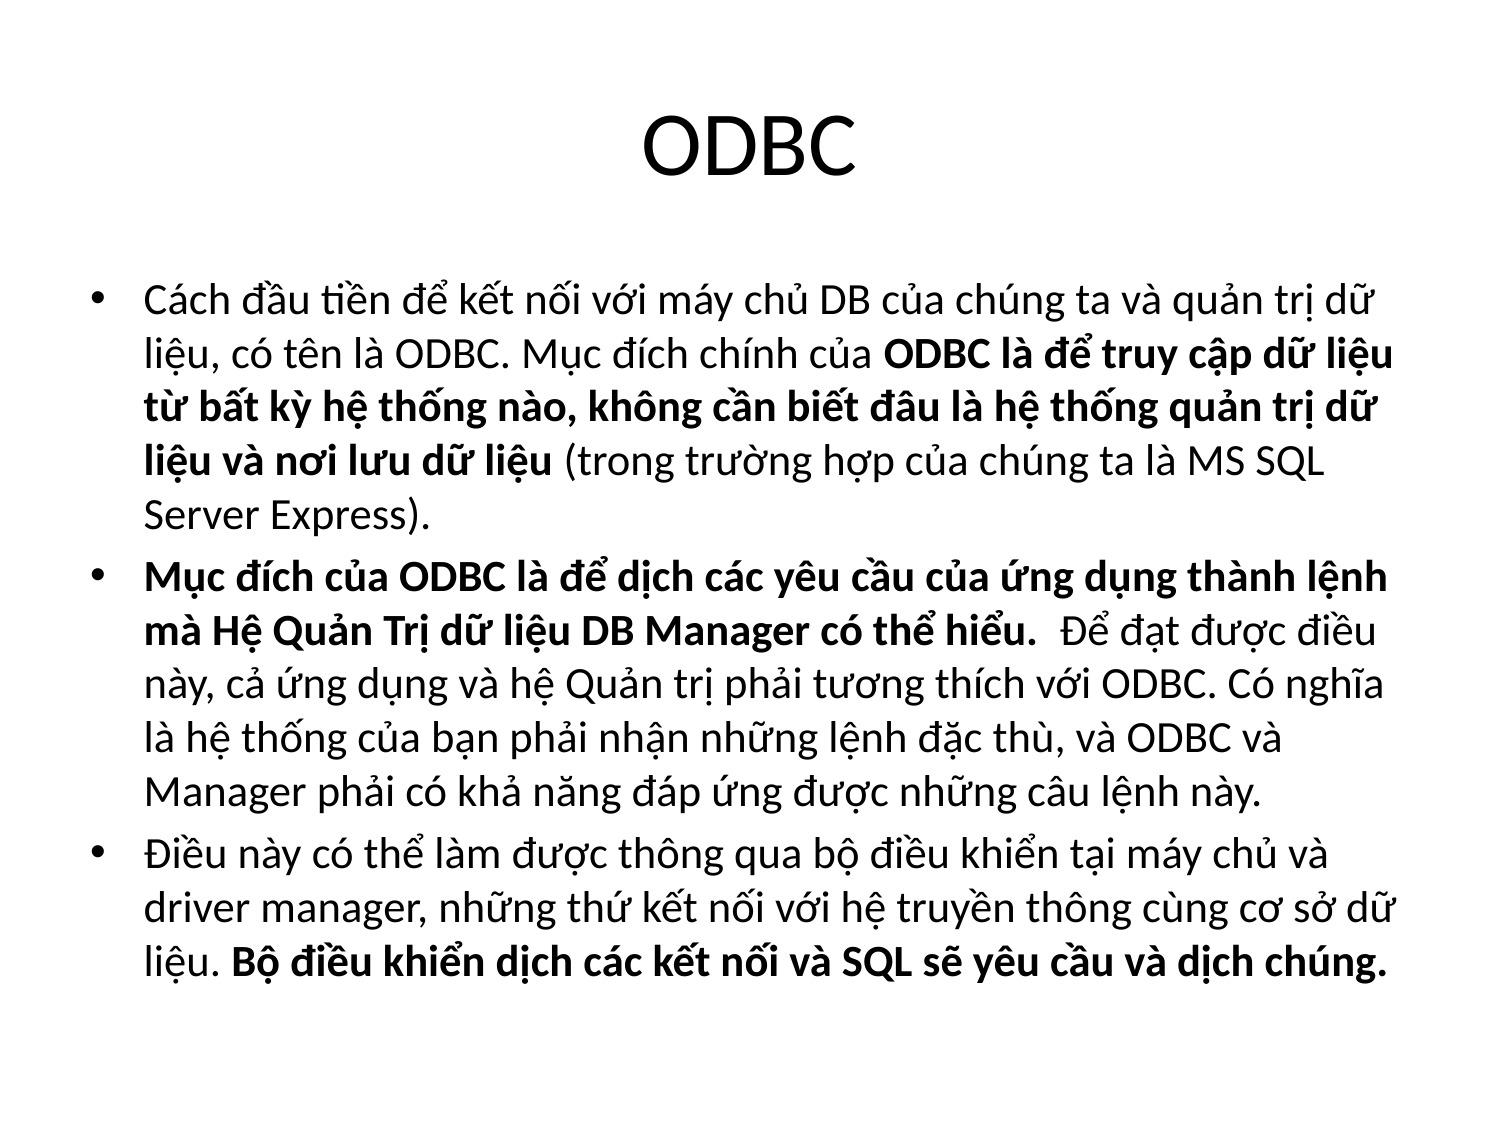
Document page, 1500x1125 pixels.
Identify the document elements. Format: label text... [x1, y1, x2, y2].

list Cách đầu tiền để kết nối với máy chủ DB của chúng ta và quản trị dữ liệu, có tên là ODBC. Mục đích chính của ODBC là để truy cập dữ liệu từ bất kỳ hệ thống nào, không cần biết đâu là hệ thống quản trị dữ liệu và nơi lưu dữ liệu (trong trường hợp của chúng ta là MS SQL Server Express). Mục đích của ODBC là để dịch các yêu cầu của ứng dụng thành lệnh mà Hệ Quản Trị dữ liệu DB Manager có thể hiểu. Để đạt được điều này, cả ứng dụng và hệ Quản trị phải tương thích với ODBC. Có nghĩa là hệ thống của bạn phải nhận những lệnh đặc thù, và ODBC và Manager phải có khả năng đáp ứng được những câu lệnh này. Điều này có thể làm được thông qua bộ điều khiển tại máy chủ và driver manager, những thứ kết nối với hệ truyền thông cùng cơ sở dữ liệu. Bộ điều khiển dịch các kết nối và SQL sẽ yêu cầu và dịch chúng. [75, 262, 1425, 1005]
title ODBC [75, 45, 1425, 233]
